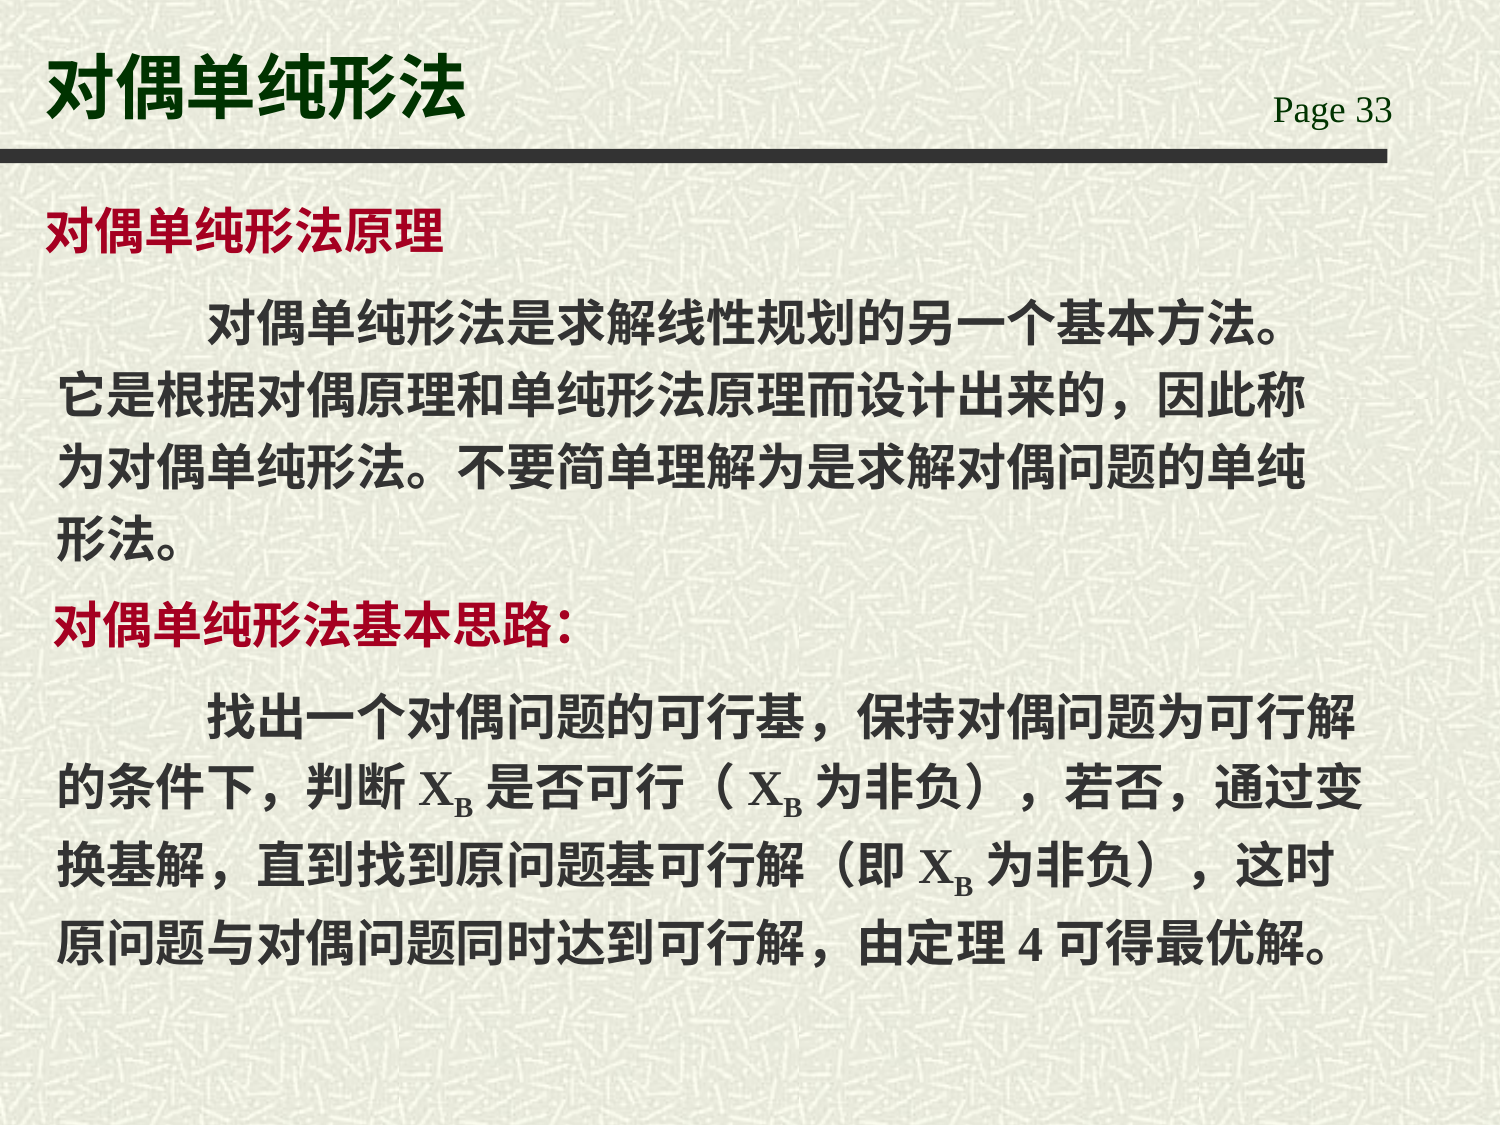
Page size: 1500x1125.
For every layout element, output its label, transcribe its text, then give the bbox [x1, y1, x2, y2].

text_box 找出一个对偶问题的可行基，保持对偶问题为可行解的条件下，判断XB是否可行（XB为非负），若否，通过变换基解，直到找到原问题基可行解（即XB为非负），这时原问题与对偶问题同时达到可行解，由定理4可得最优解。 [41, 668, 1400, 979]
title 对偶单纯形法 [29, 19, 1235, 136]
text_box 对偶单纯形法是求解线性规划的另一个基本方法。它是根据对偶原理和单纯形法原理而设计出来的，因此称为对偶单纯形法。不要简单理解为是求解对偶问题的单纯形法。 [41, 271, 1353, 575]
text_box 对偶单纯形法基本思路： [37, 586, 763, 662]
text_box 对偶单纯形法原理 [29, 180, 755, 268]
picture [0, 0, 1500, 1125]
